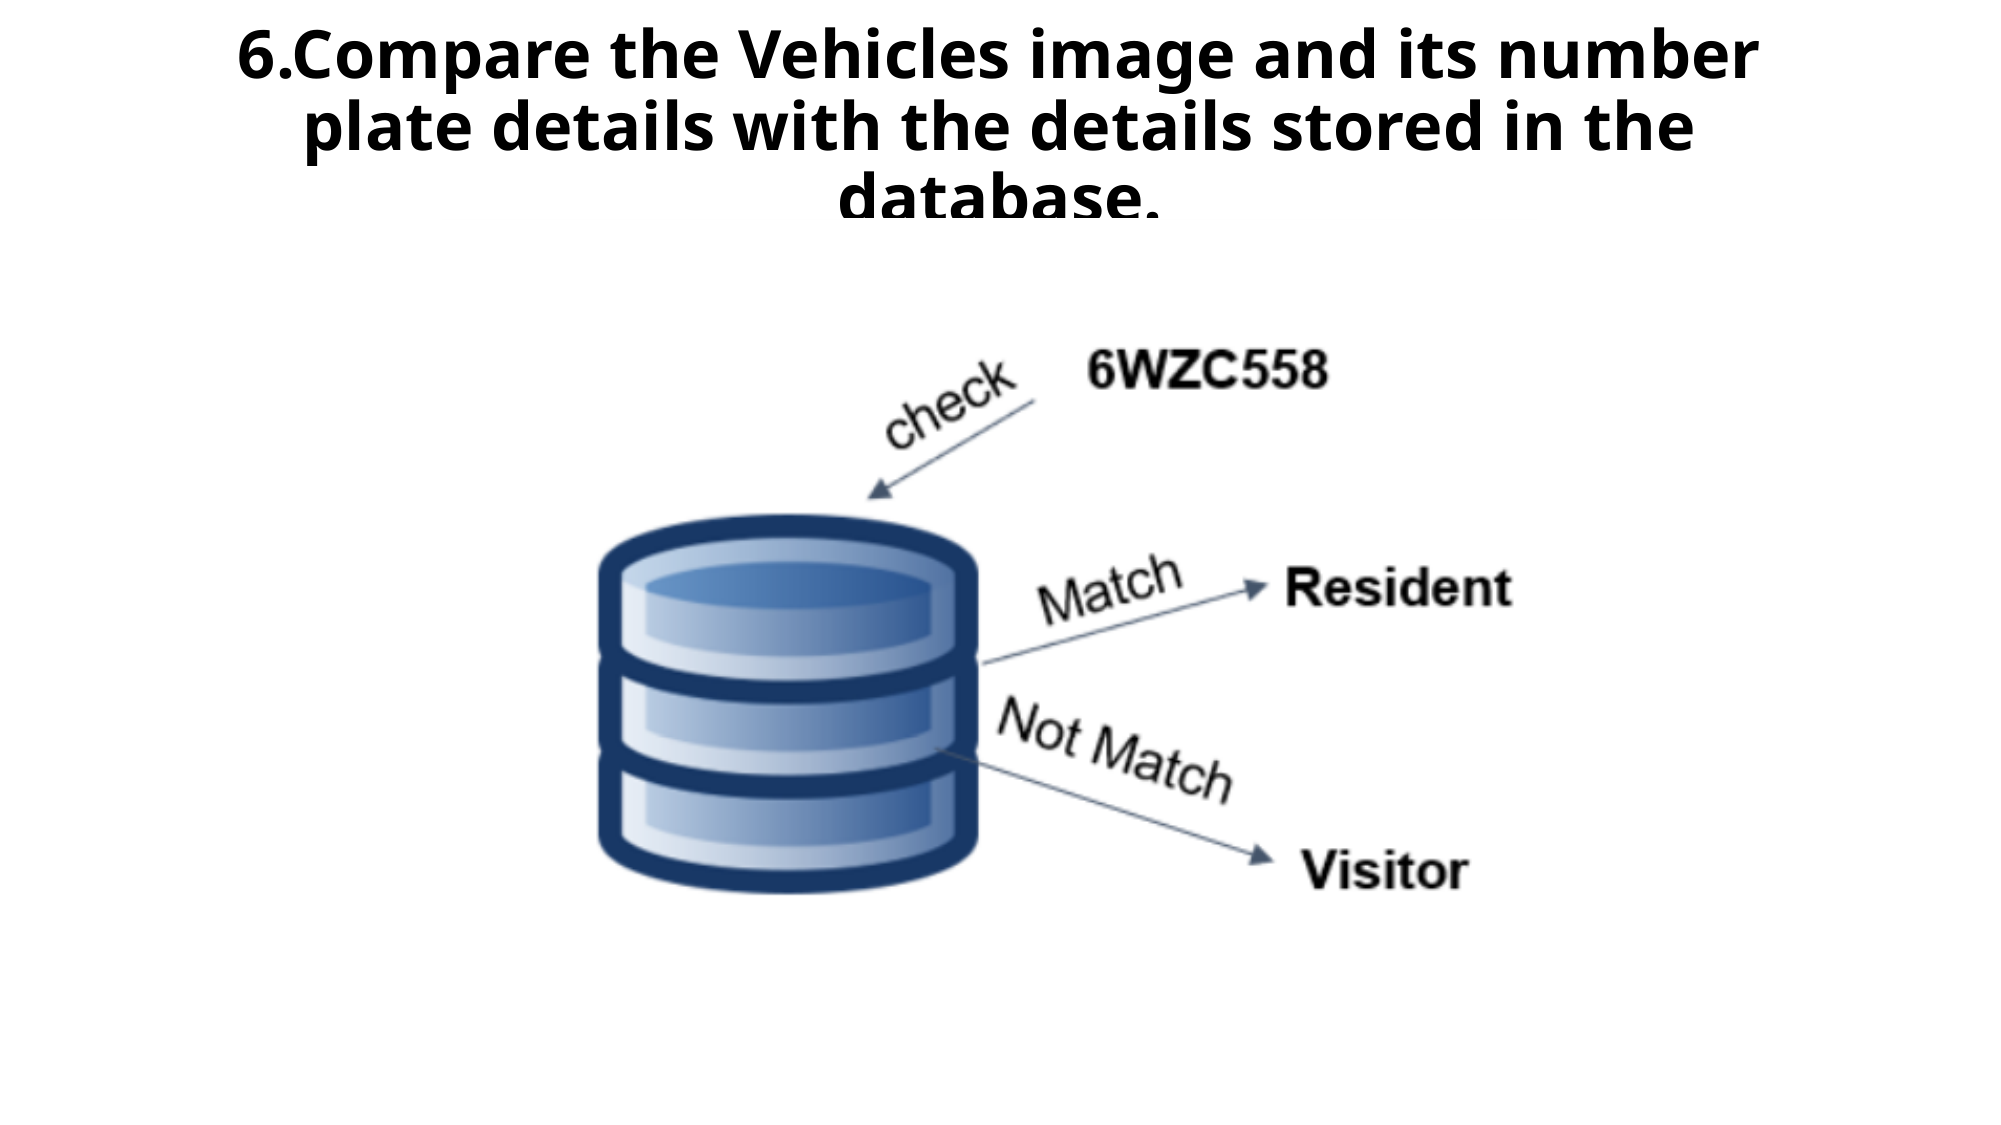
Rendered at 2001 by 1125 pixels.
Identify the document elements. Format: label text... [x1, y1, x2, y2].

title 6.Compare the Vehicles image and its number plate details with the details stored in the database. [137, 59, 1863, 278]
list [442, 218, 1537, 1019]
